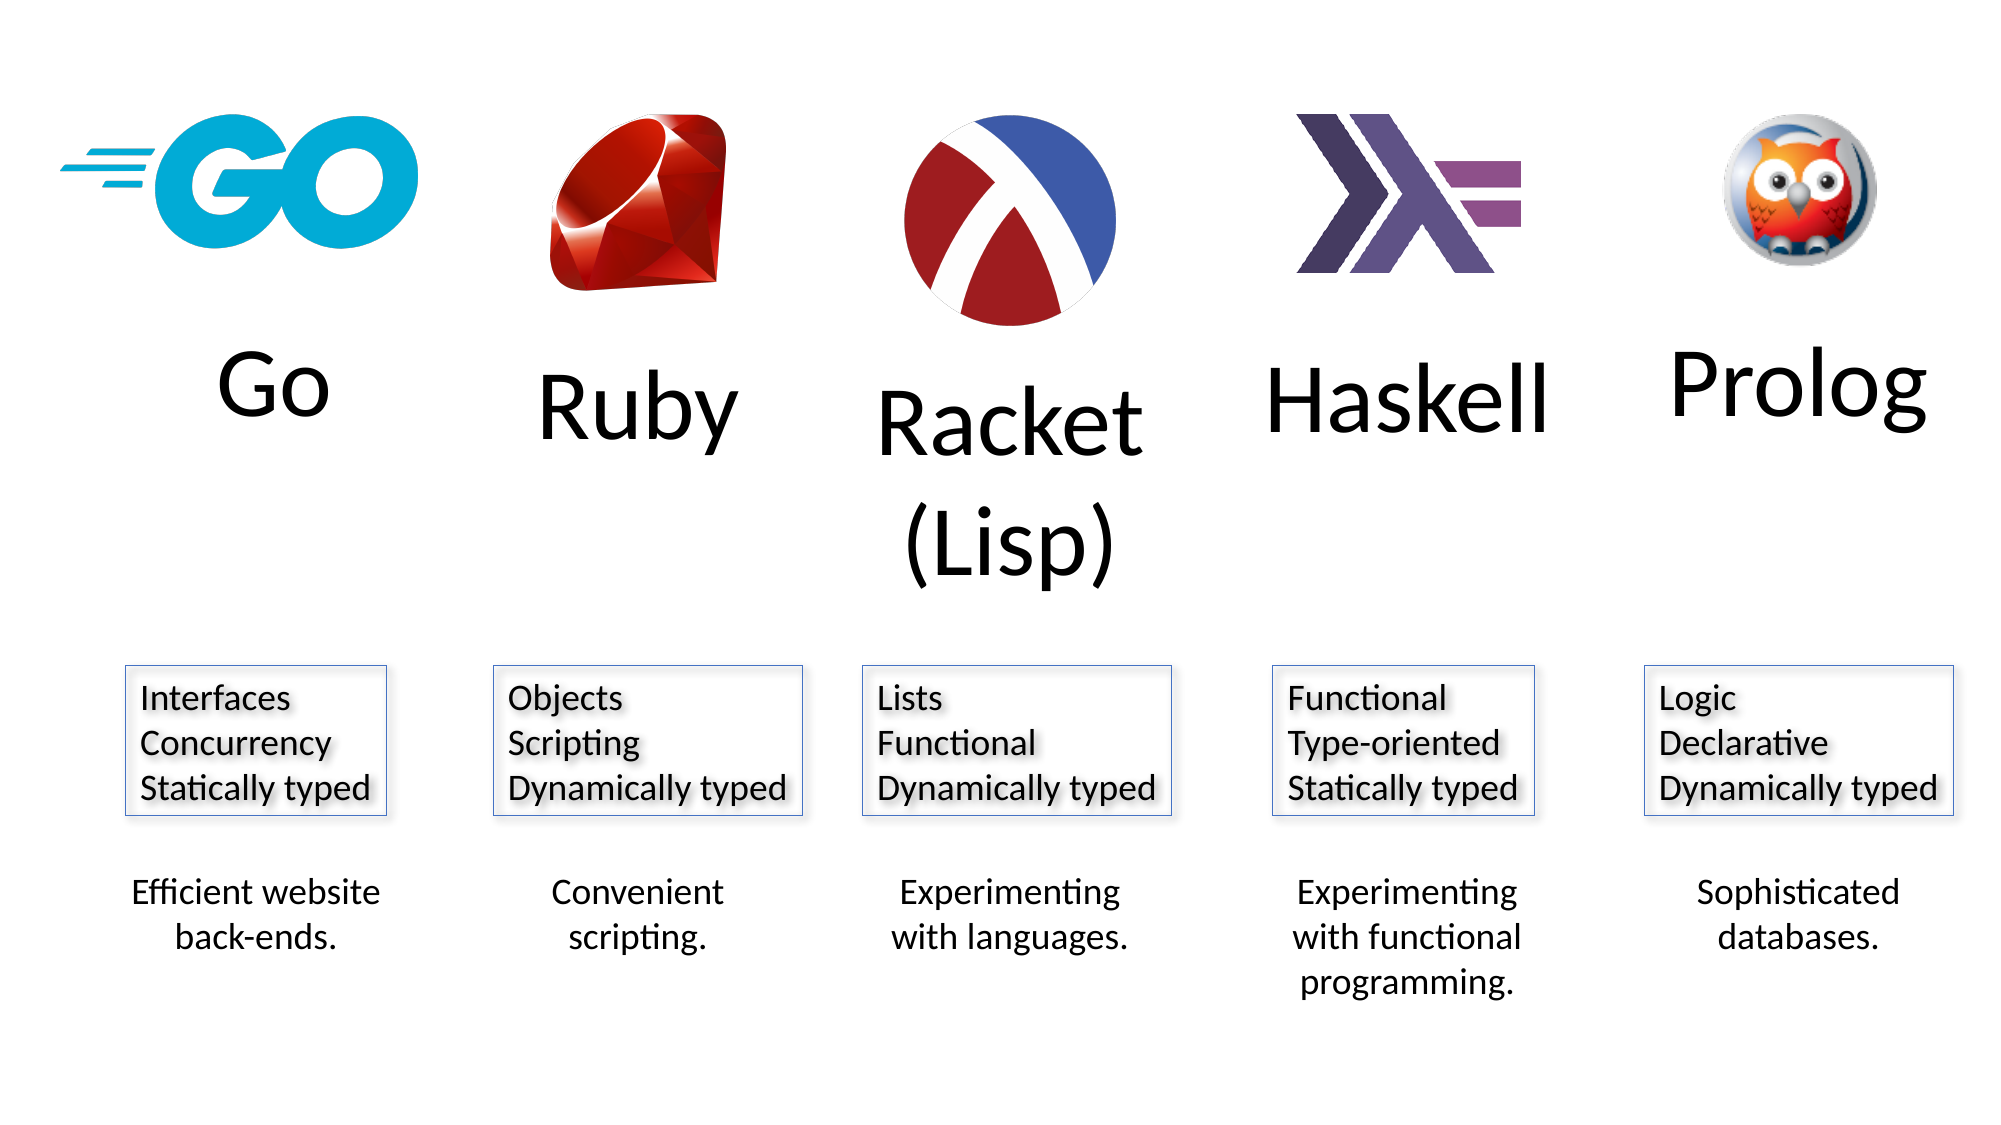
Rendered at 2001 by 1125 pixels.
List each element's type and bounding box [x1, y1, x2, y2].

text_box [1642, 114, 1956, 966]
text_box [491, 114, 805, 966]
text_box [1247, 114, 1569, 1011]
text_box [858, 114, 1174, 966]
text_box [60, 114, 418, 966]
